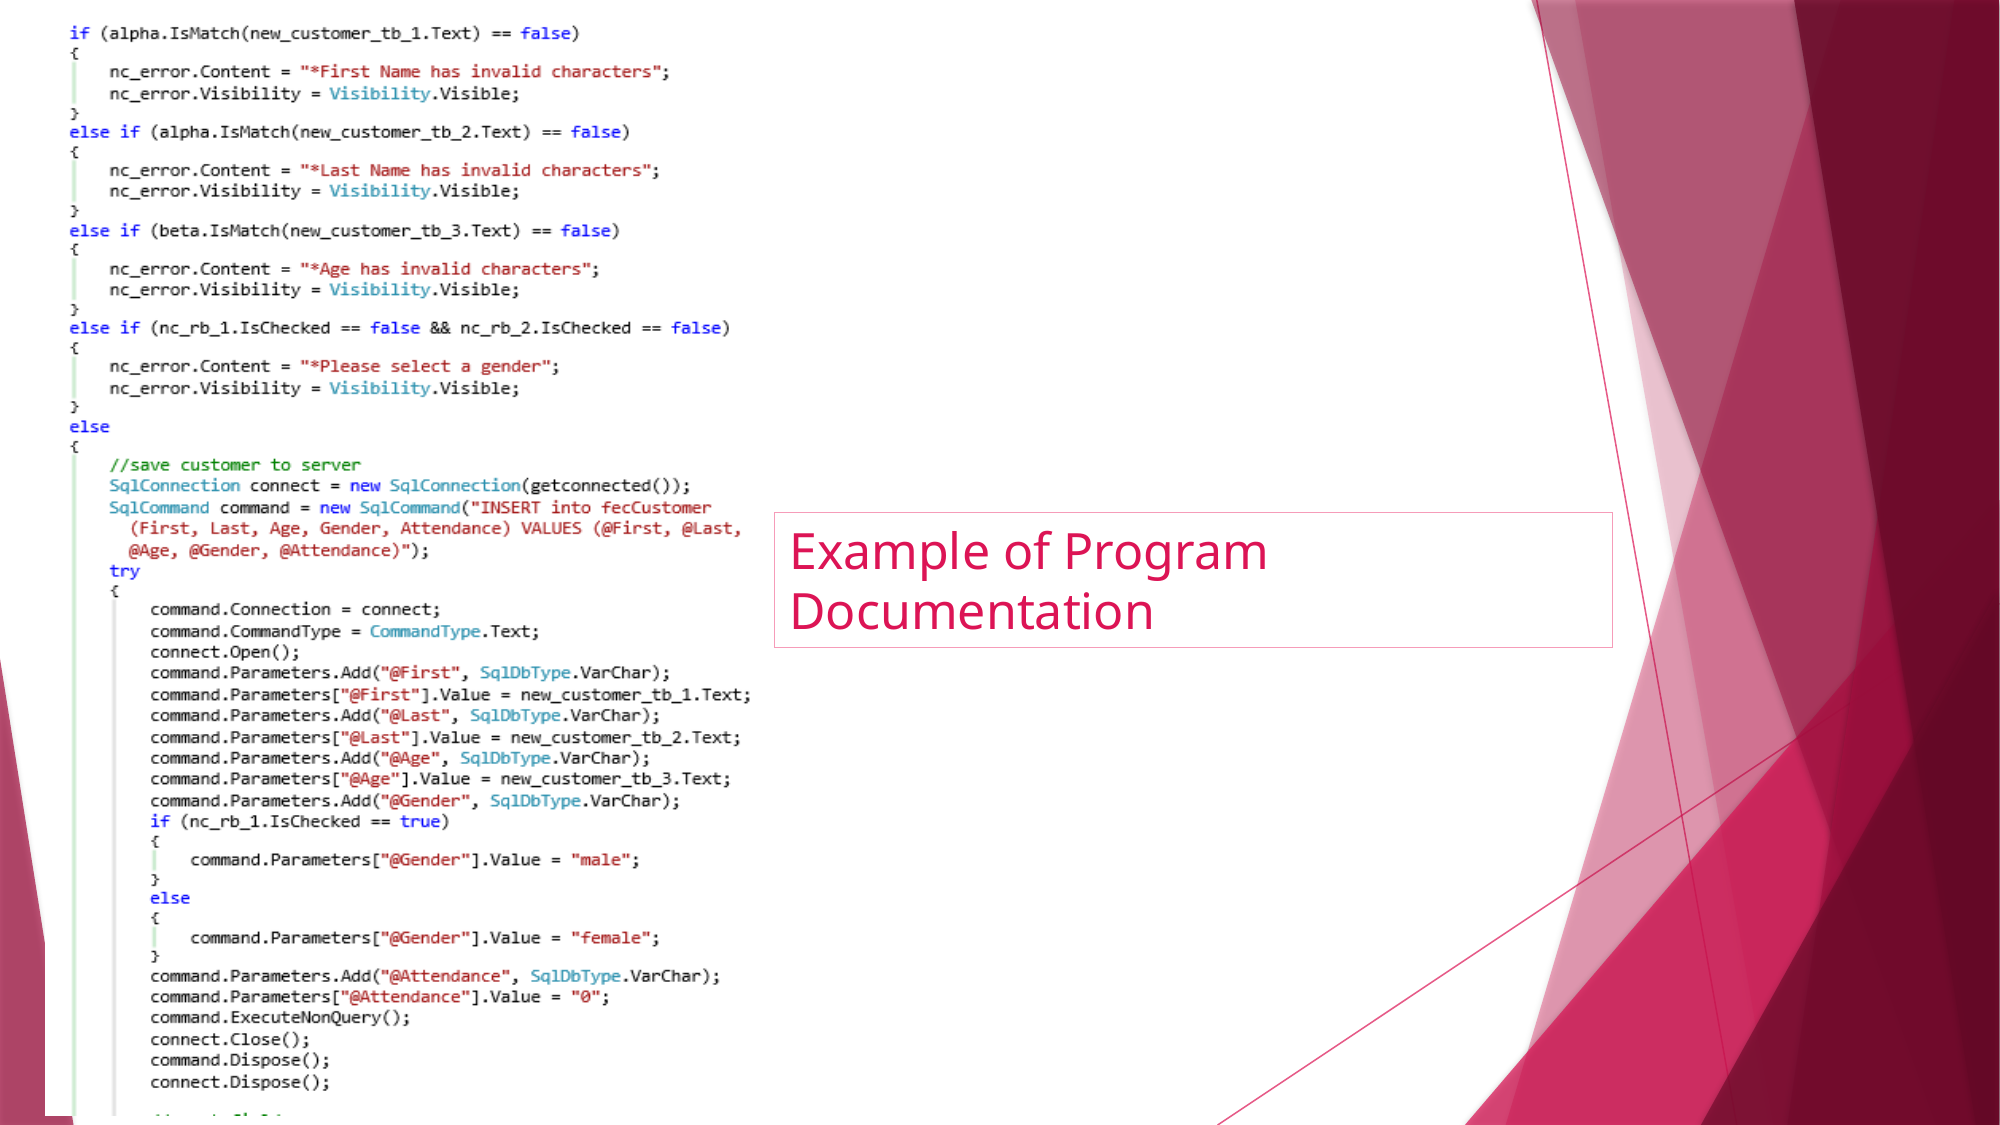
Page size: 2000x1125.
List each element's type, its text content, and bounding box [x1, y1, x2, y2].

picture [44, 22, 756, 1116]
text_box Example of Program Documentation [774, 512, 1613, 648]
